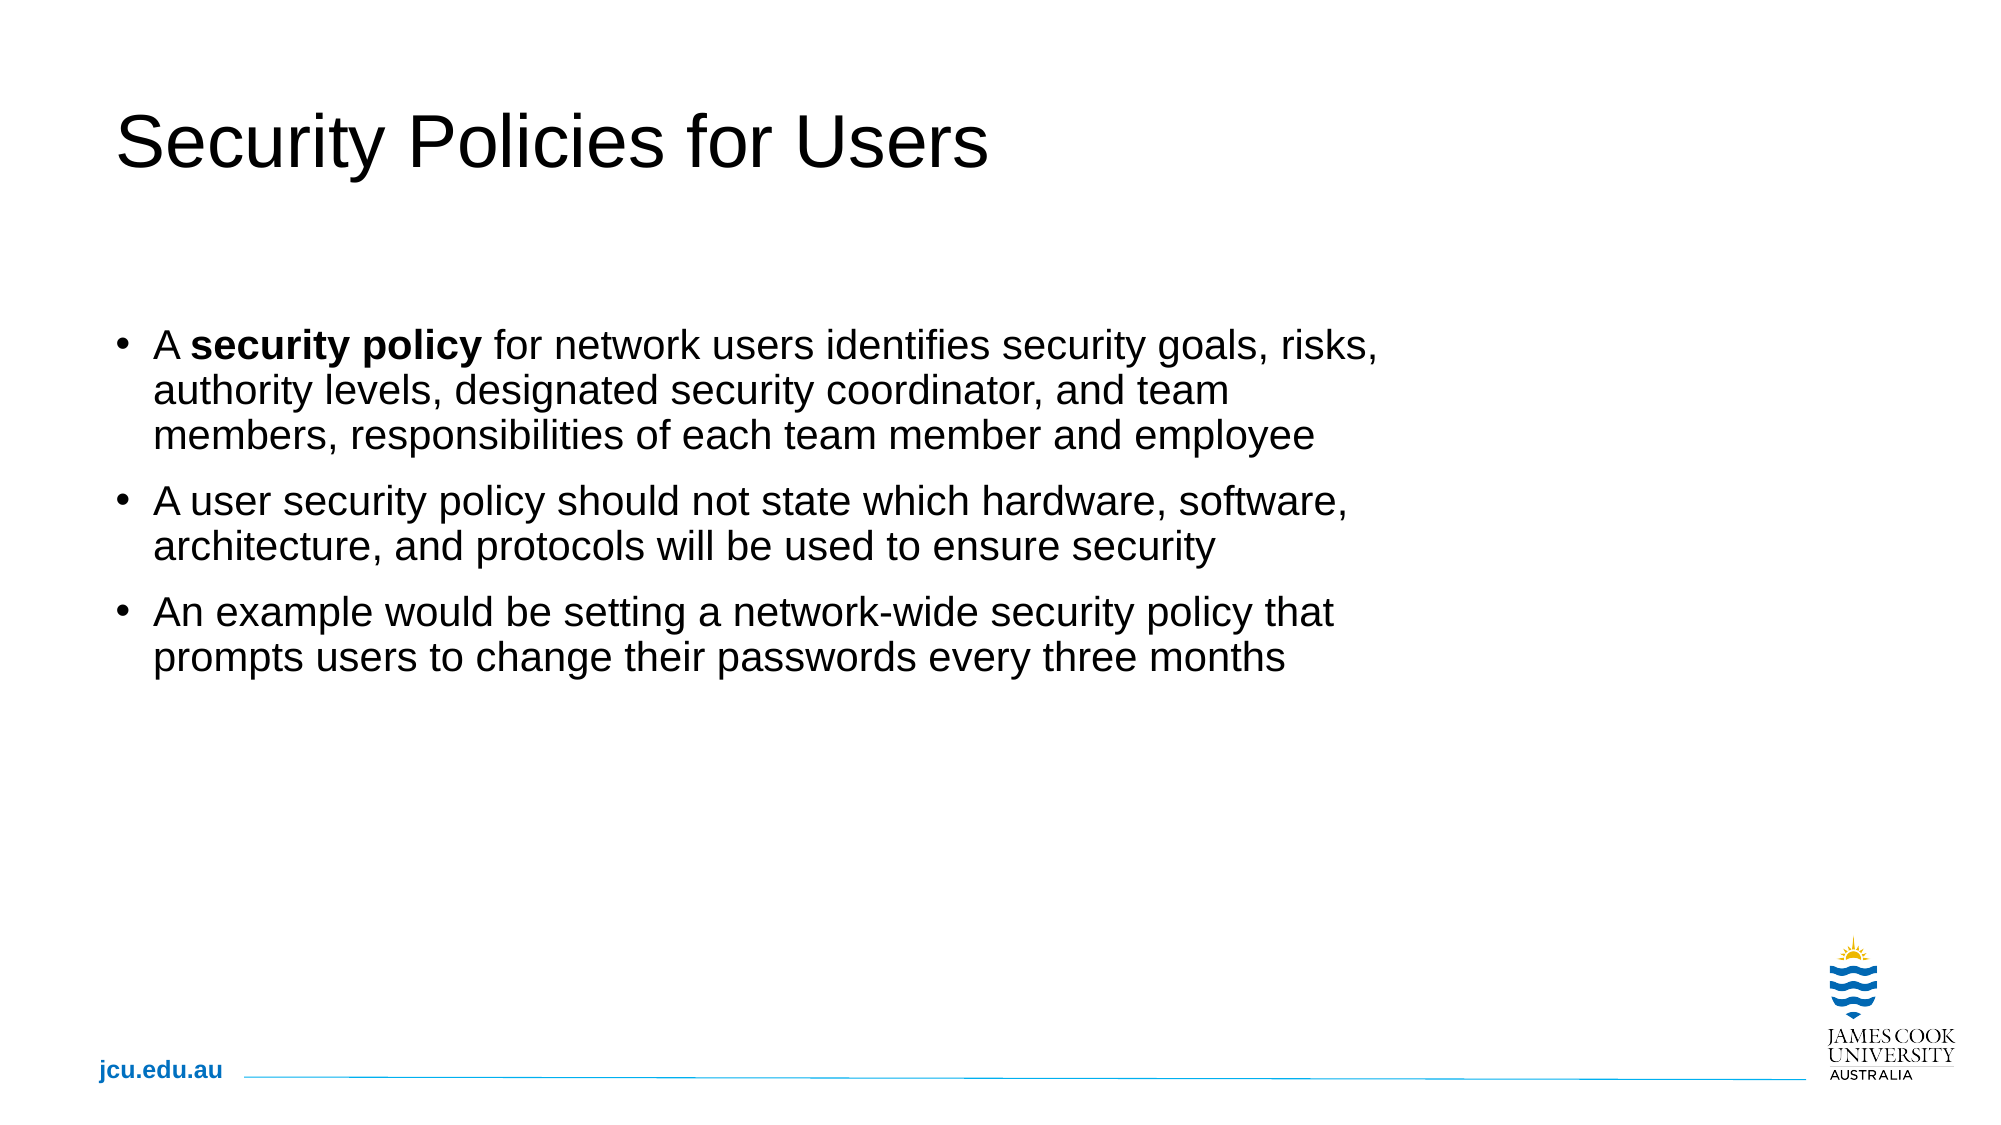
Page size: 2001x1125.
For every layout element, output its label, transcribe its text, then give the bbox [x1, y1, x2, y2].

picture [1827, 934, 1956, 1080]
title Security Policies for Users [100, 95, 1863, 278]
list A security policy for network users identifies security goals, risks, authority levels, designated security coordinator, and team members, responsibilities of each team member and employee A user security policy should not state which hardware, software, architecture, and protocols will be used to ensure security An example would be setting a network-wide security policy that prompts users to change their passwords every three months [100, 315, 1417, 1014]
